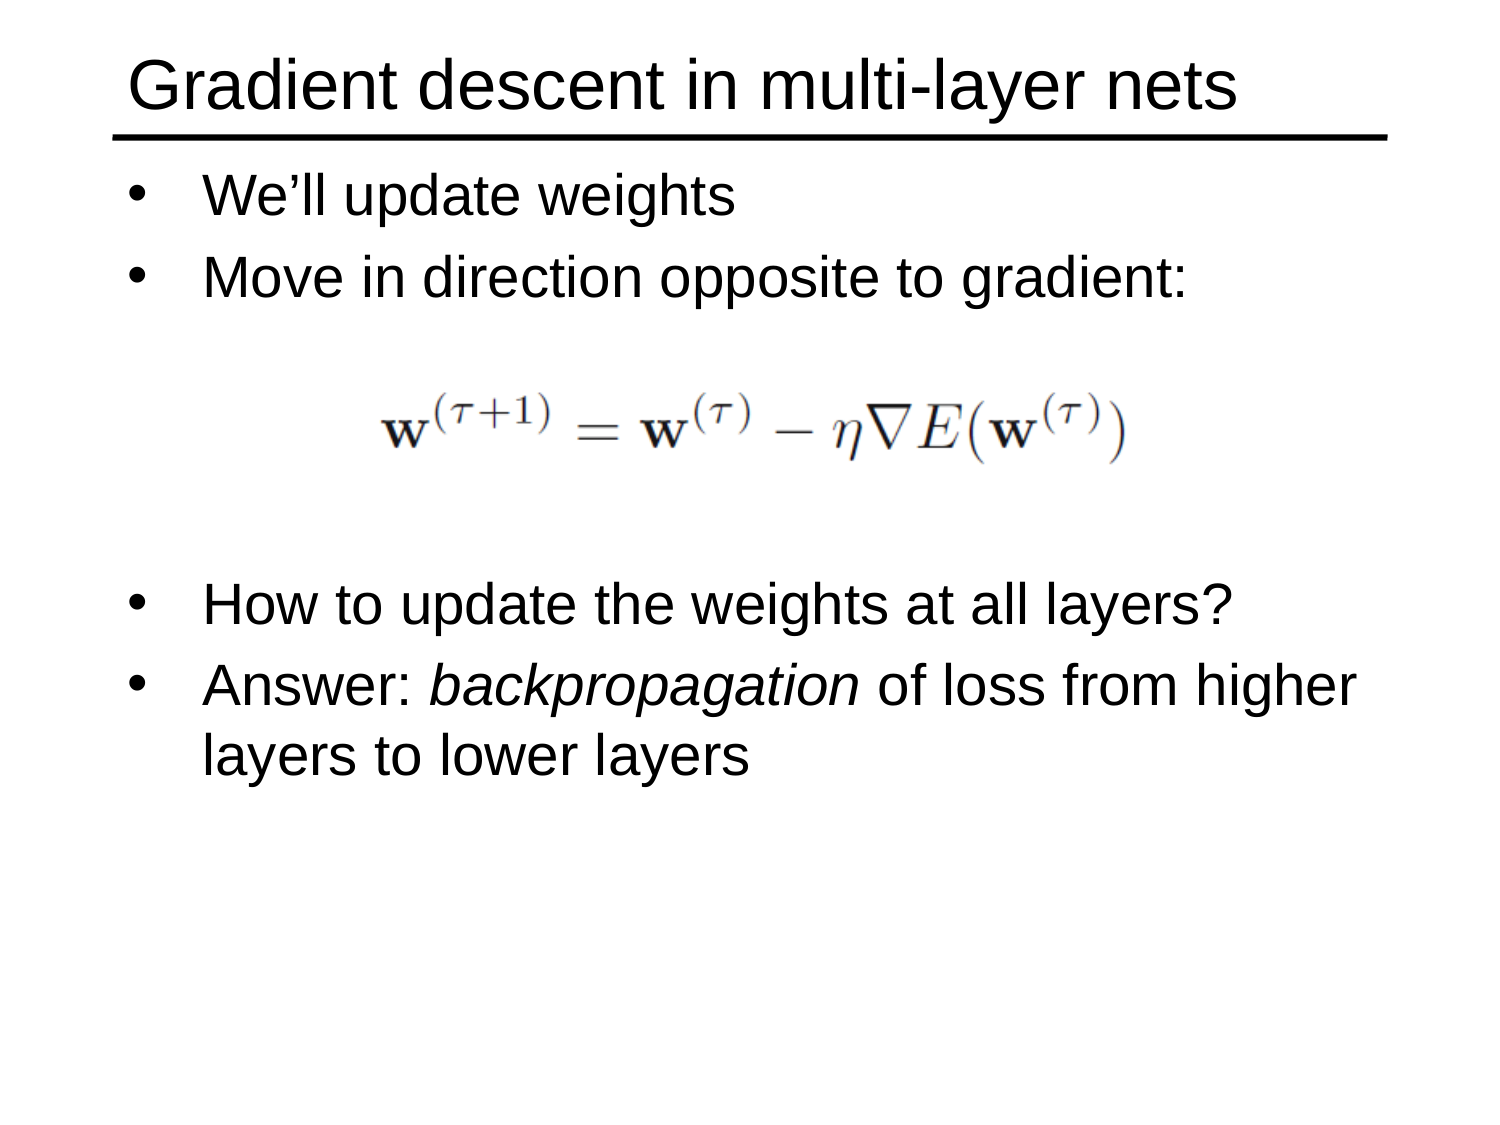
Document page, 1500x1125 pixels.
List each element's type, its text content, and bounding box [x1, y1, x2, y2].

picture [367, 362, 1133, 478]
list We’ll update weights Move in direction opposite to gradient: How to update the weights at all layers? Answer: backpropagation of loss from higher layers to lower layers [112, 149, 1388, 1013]
title Gradient descent in multi-layer nets [112, 12, 1388, 149]
